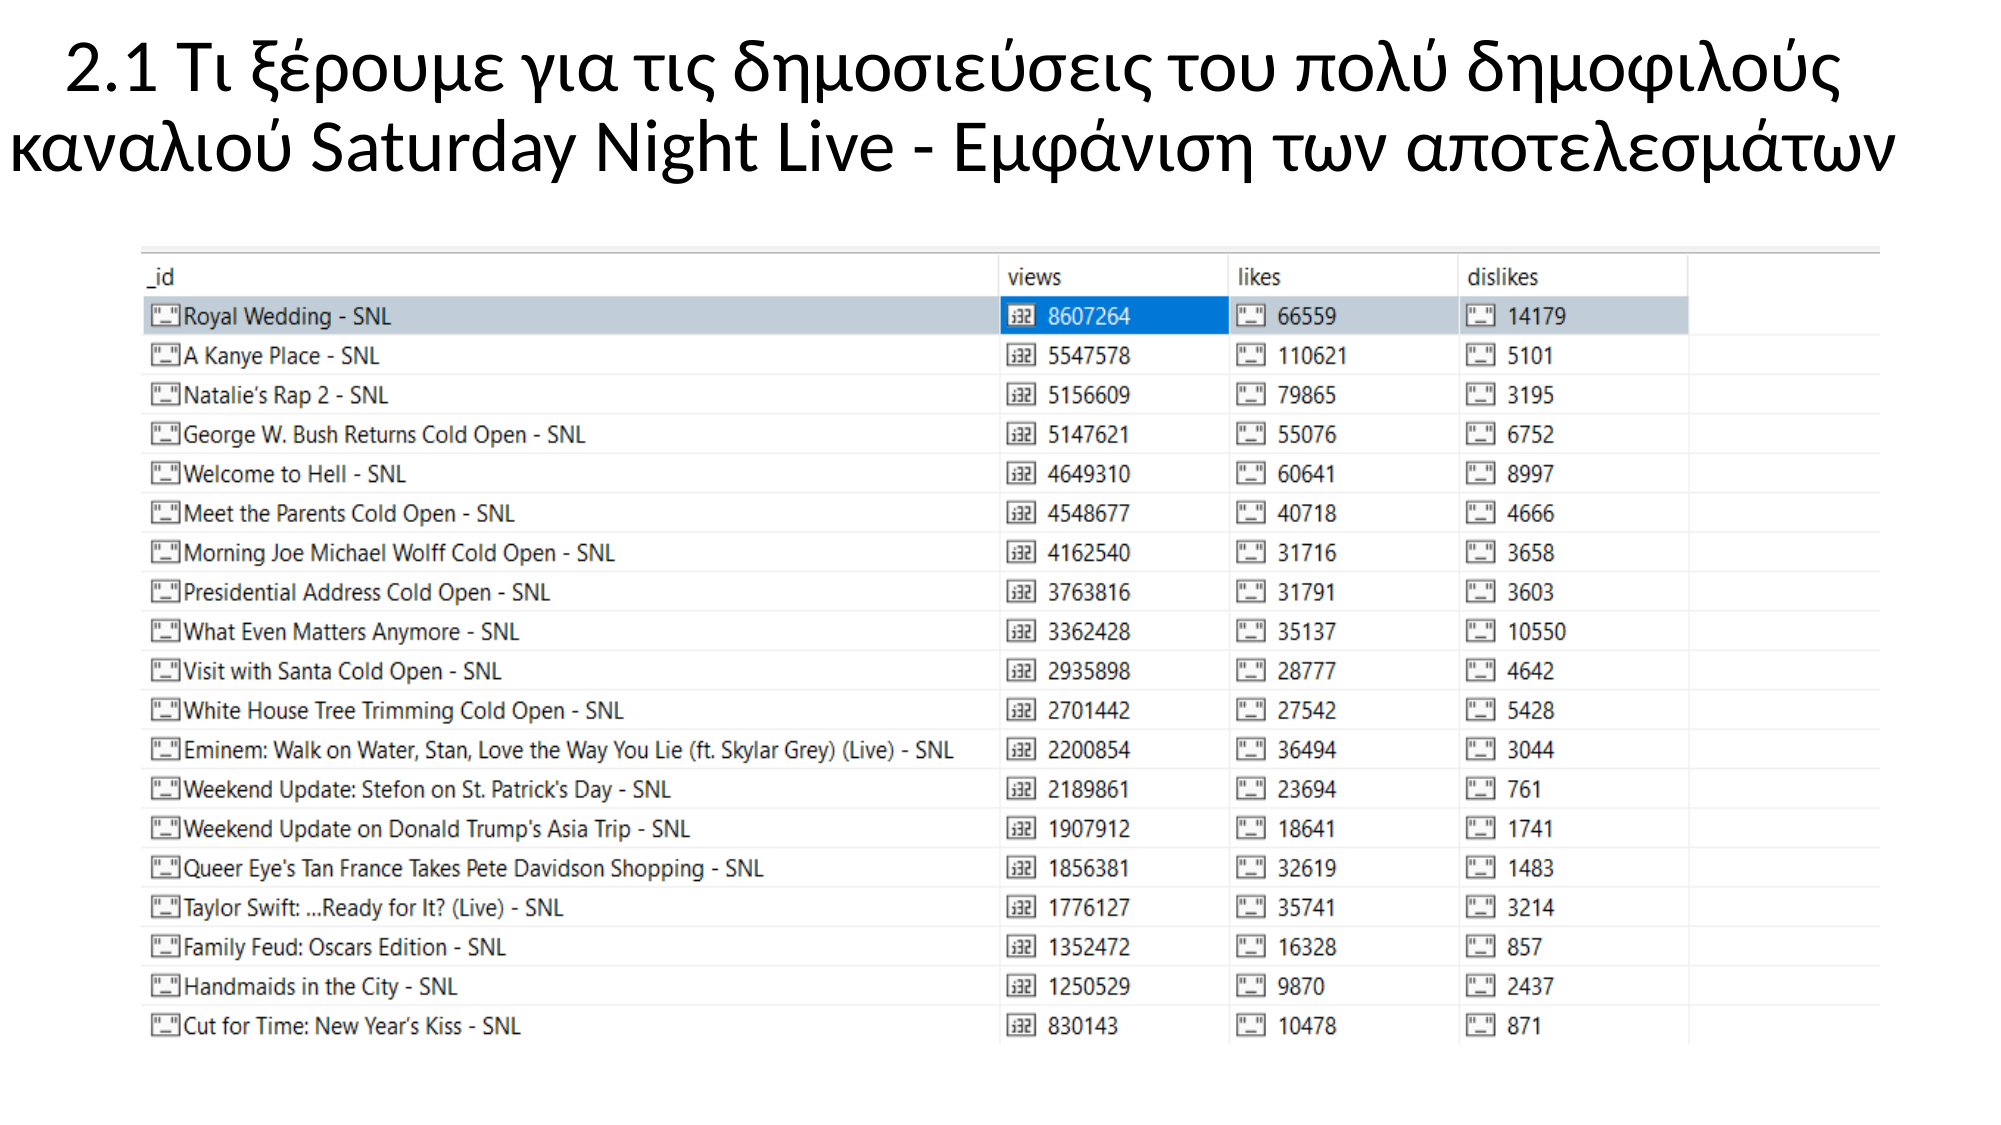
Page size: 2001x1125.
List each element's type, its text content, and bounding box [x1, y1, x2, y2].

title 2.1 Τι ξέρουμε για τις δημοσιεύσεις του πολύ δημοφιλούς καναλιού Saturday Night Live - Εμφάνιση των αποτελεσμάτων [0, 0, 1928, 196]
picture [140, 246, 1880, 1044]
